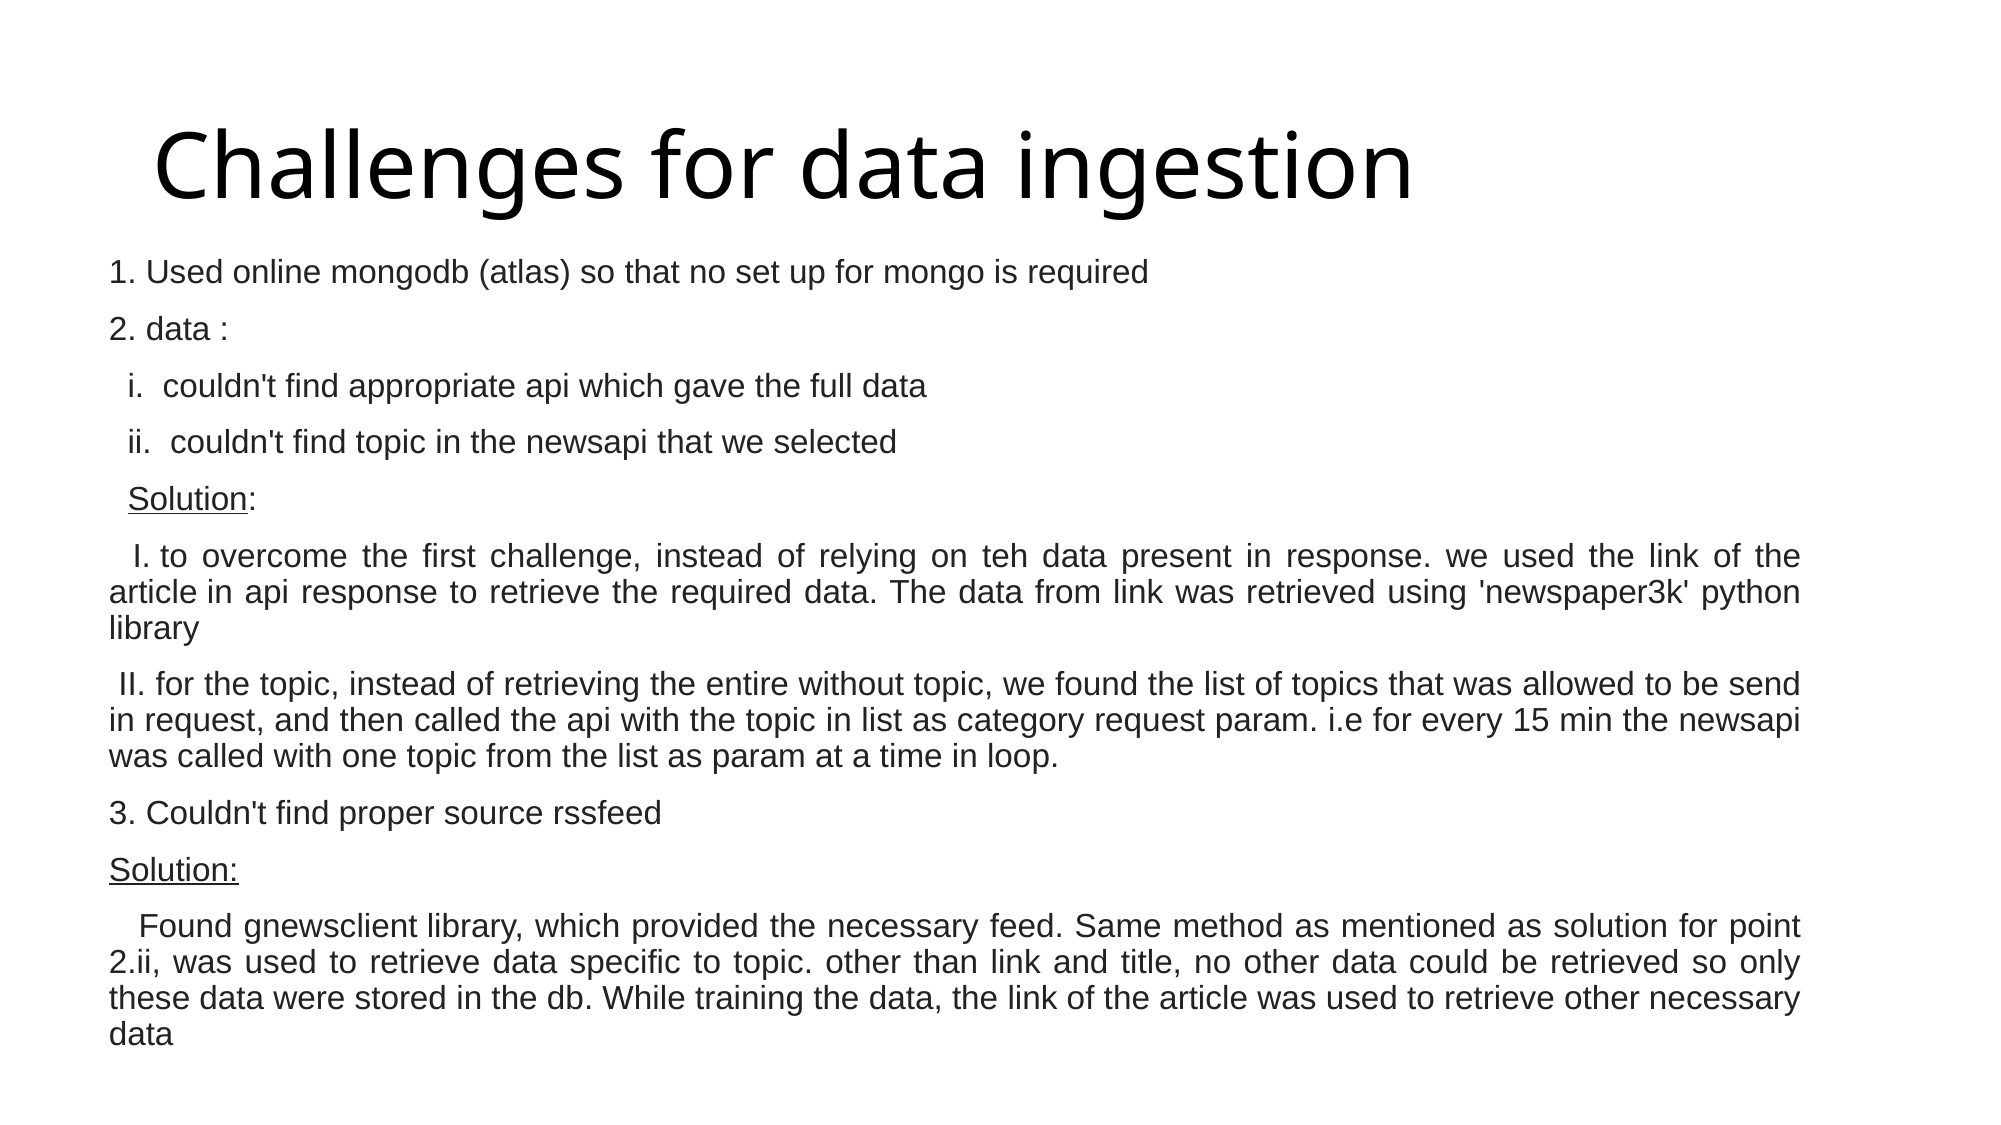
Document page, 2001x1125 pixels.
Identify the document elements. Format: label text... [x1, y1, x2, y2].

title Challenges for data ingestion [137, 59, 1863, 278]
list 1. Used online mongodb (atlas) so that no set up for mongo is required 2. data : i. couldn't find appropriate api which gave the full data ii. couldn't find topic in the newsapi that we selected Solution: I. to overcome the first challenge, instead of relying on teh data present in response. we used the link of the article in api response to retrieve the required data. The data from link was retrieved using 'newspaper3k' python library II. for the topic, instead of retrieving the entire without topic, we found the list of topics that was allowed to be send in request, and then called the api with the topic in list as category request param. i.e for every 15 min the newsapi was called with one topic from the list as param at a time in loop. 3. Couldn't find proper source rssfeed Solution: Found gnewsclient library, which provided the necessary feed. Same method as mentioned as solution for point 2.ii, was used to retrieve data specific to topic. other than link and title, no other data could be retrieved so only these data were stored in the db. While training the data, the link of the article was used to retrieve other necessary data [94, 247, 1819, 1125]
